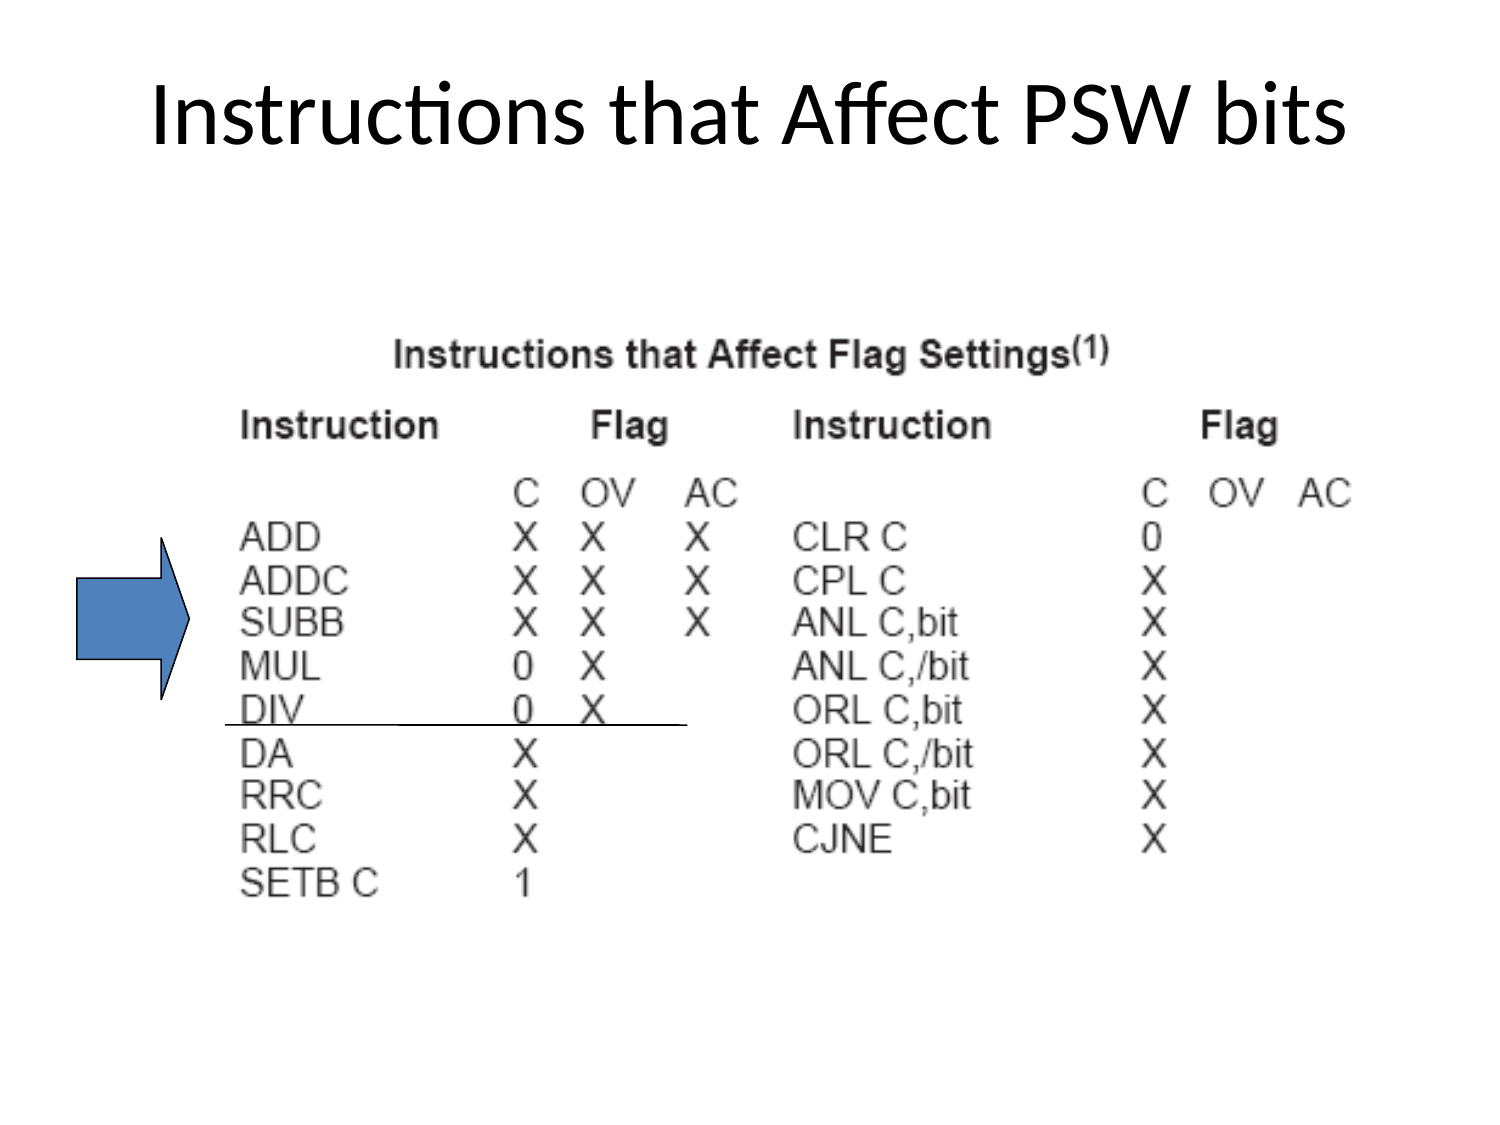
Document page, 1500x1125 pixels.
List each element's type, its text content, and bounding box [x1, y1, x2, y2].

text_box [76, 537, 189, 700]
title Instructions that Affect PSW bits [75, 45, 1425, 233]
picture [194, 330, 1394, 929]
